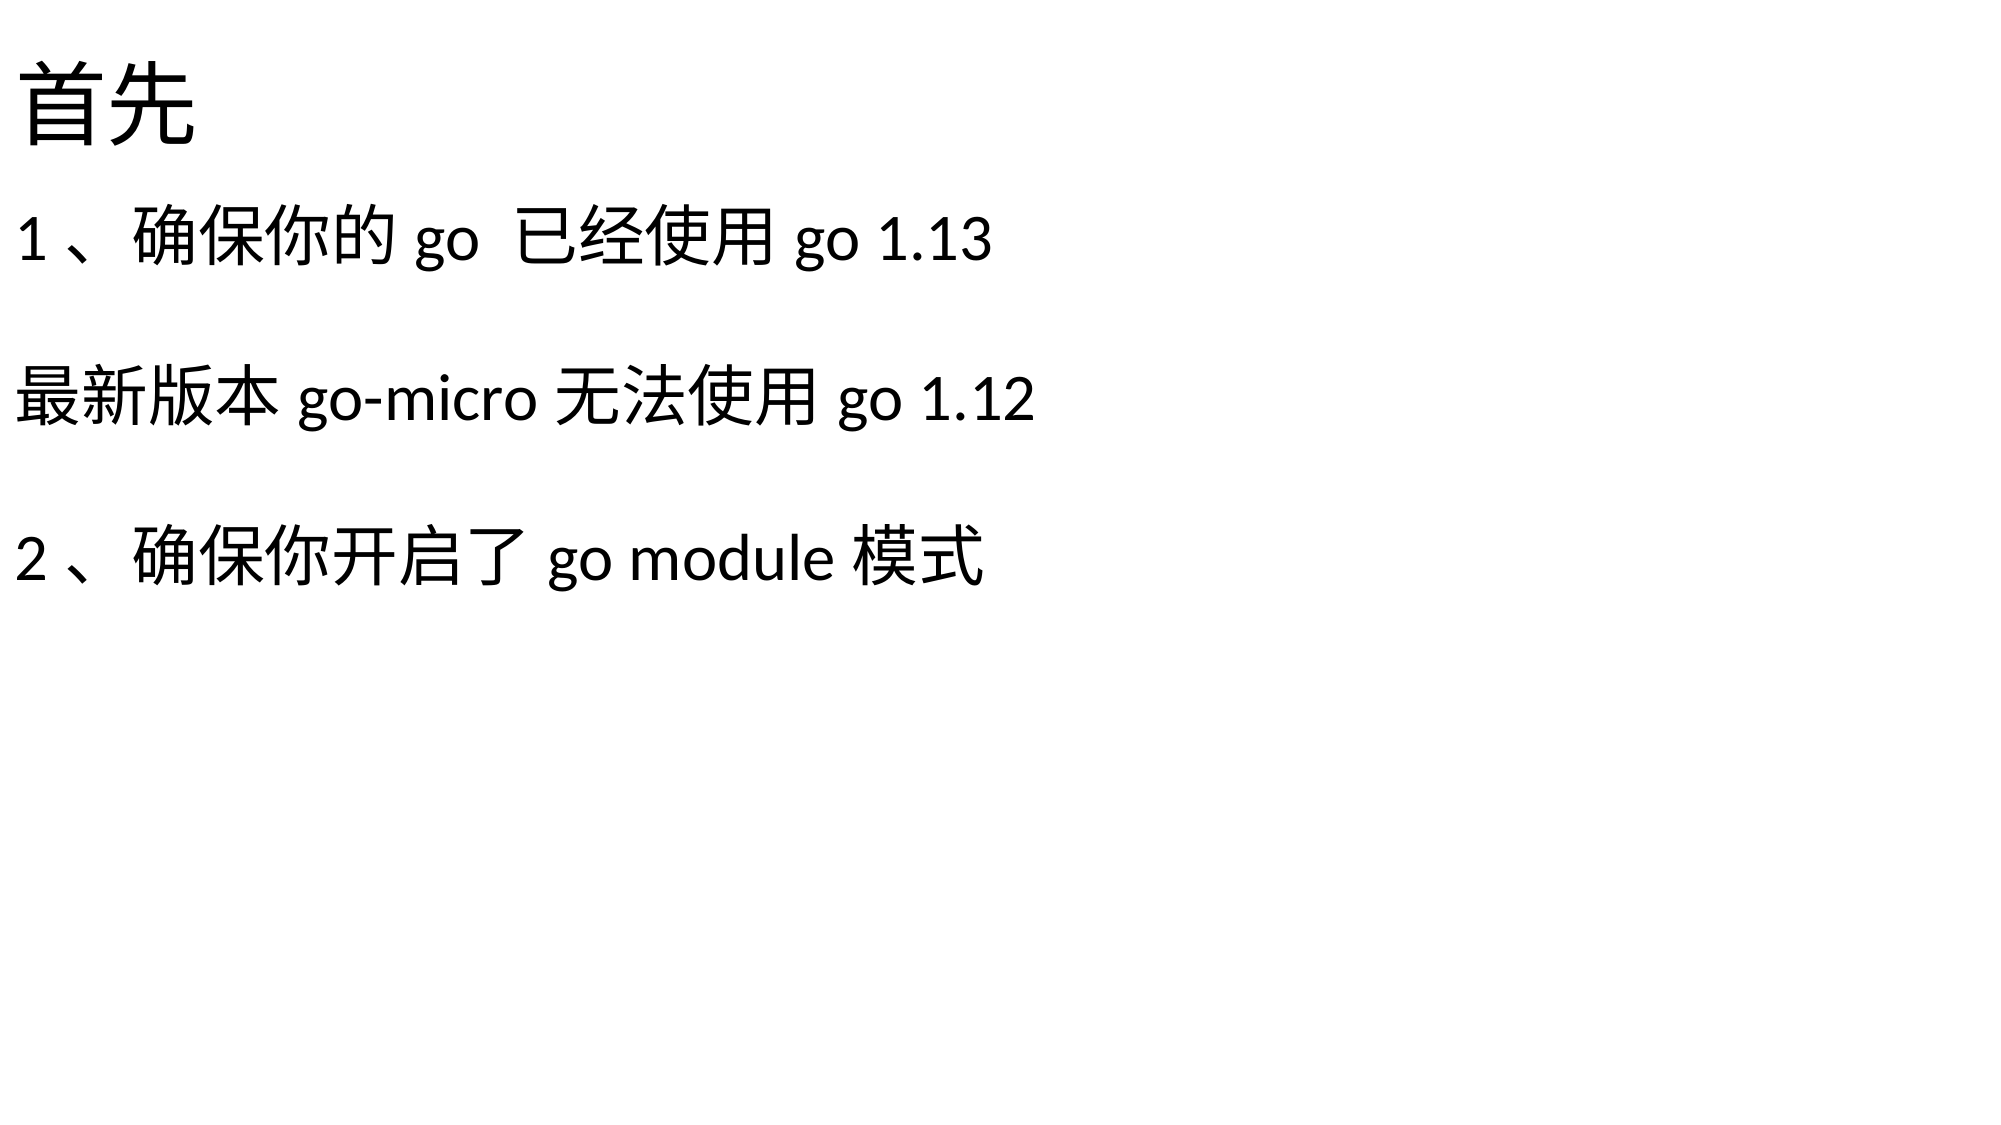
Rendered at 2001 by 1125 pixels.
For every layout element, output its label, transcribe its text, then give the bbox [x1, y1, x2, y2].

text_box 1、确保你的go 已经使用go 1.13 最新版本go-micro无法使用go 1.12 2、确保你开启了go module模式 [0, 186, 1959, 761]
title 首先 [0, 0, 1725, 186]
